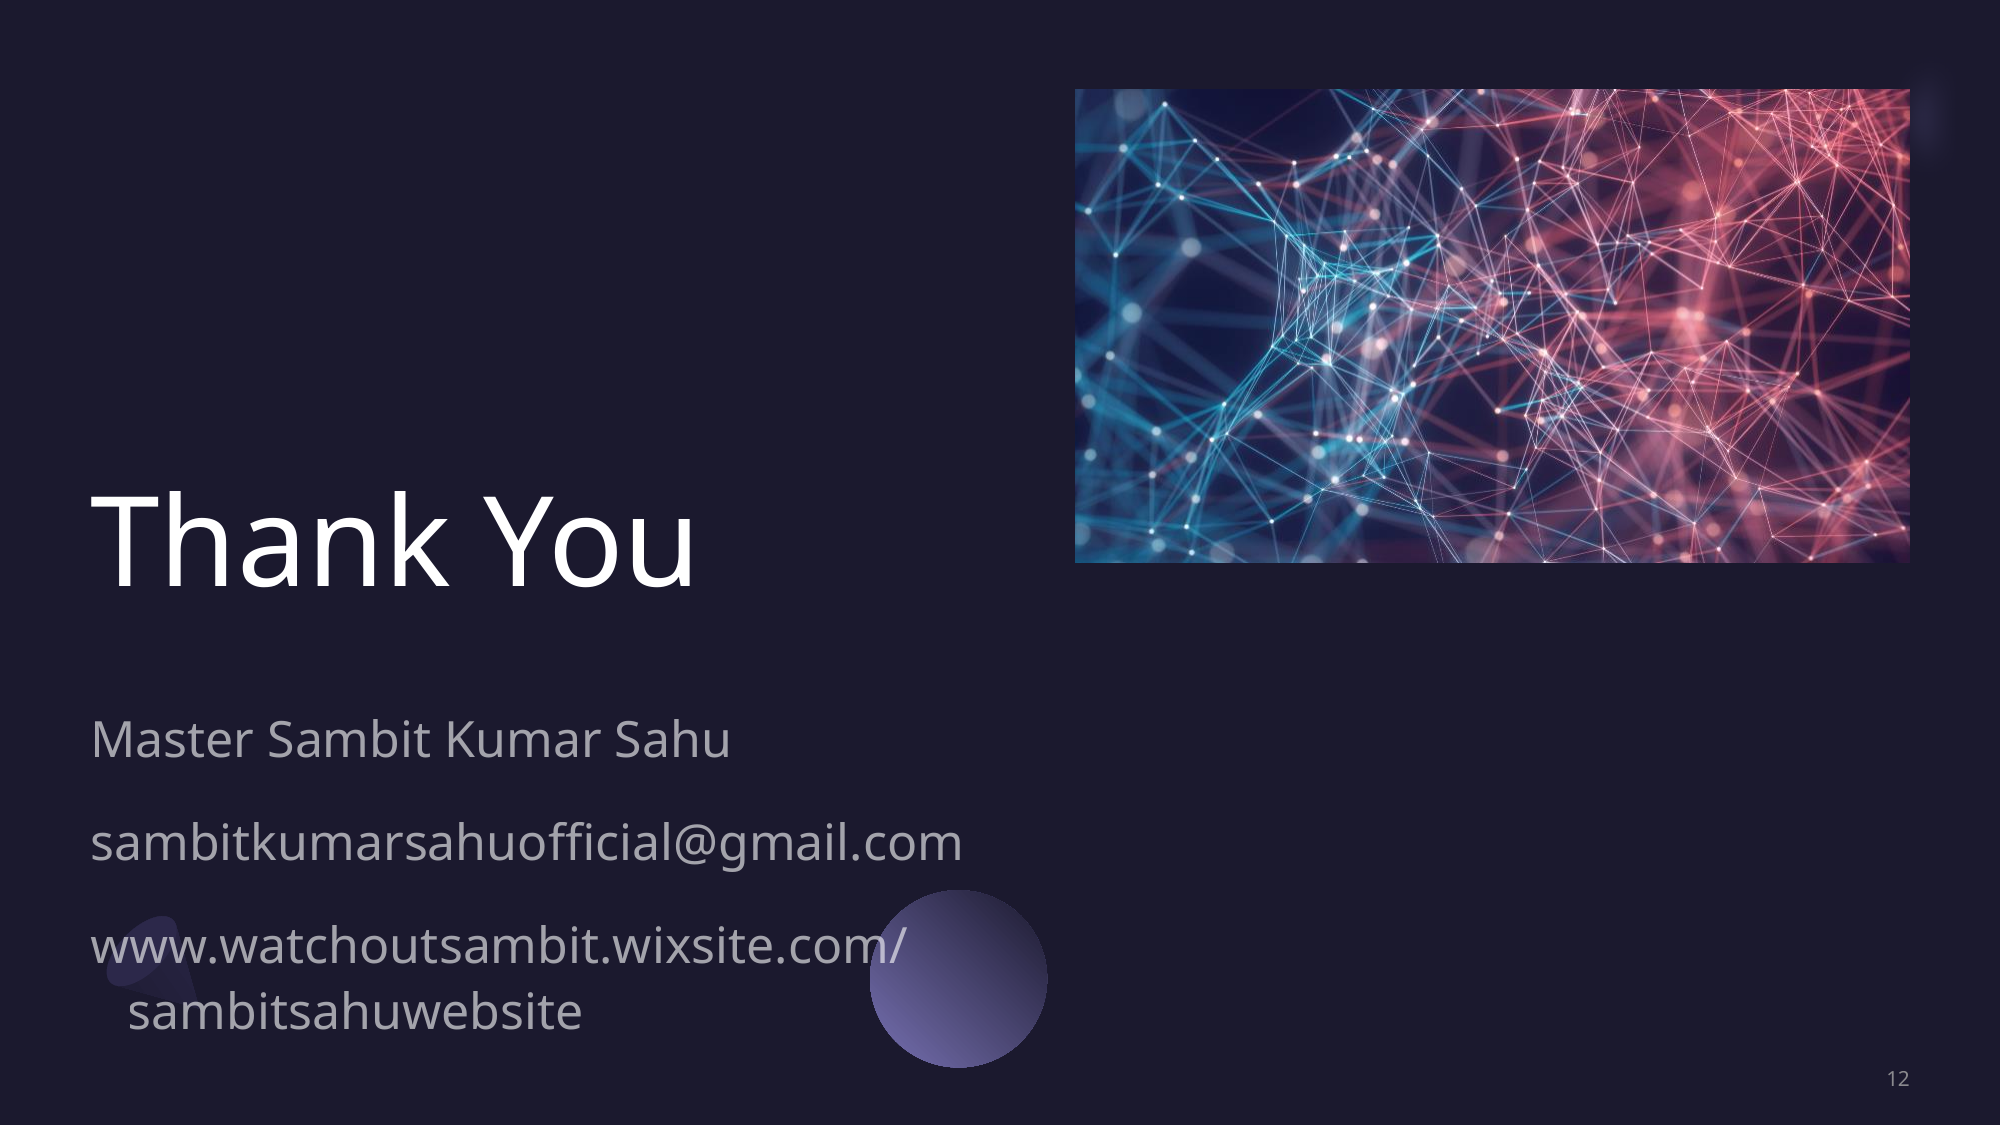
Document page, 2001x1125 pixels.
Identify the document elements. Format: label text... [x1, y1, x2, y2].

picture [1075, 89, 1910, 563]
subtitle Master Sambit Kumar Sahu sambitkumarsahuofficial@gmail.com www.watchoutsambit.wixsite.com/sambitsahuwebsite [90, 701, 1344, 1000]
title Thank You [90, 90, 983, 613]
slide_number 12 [1632, 1067, 1910, 1093]
